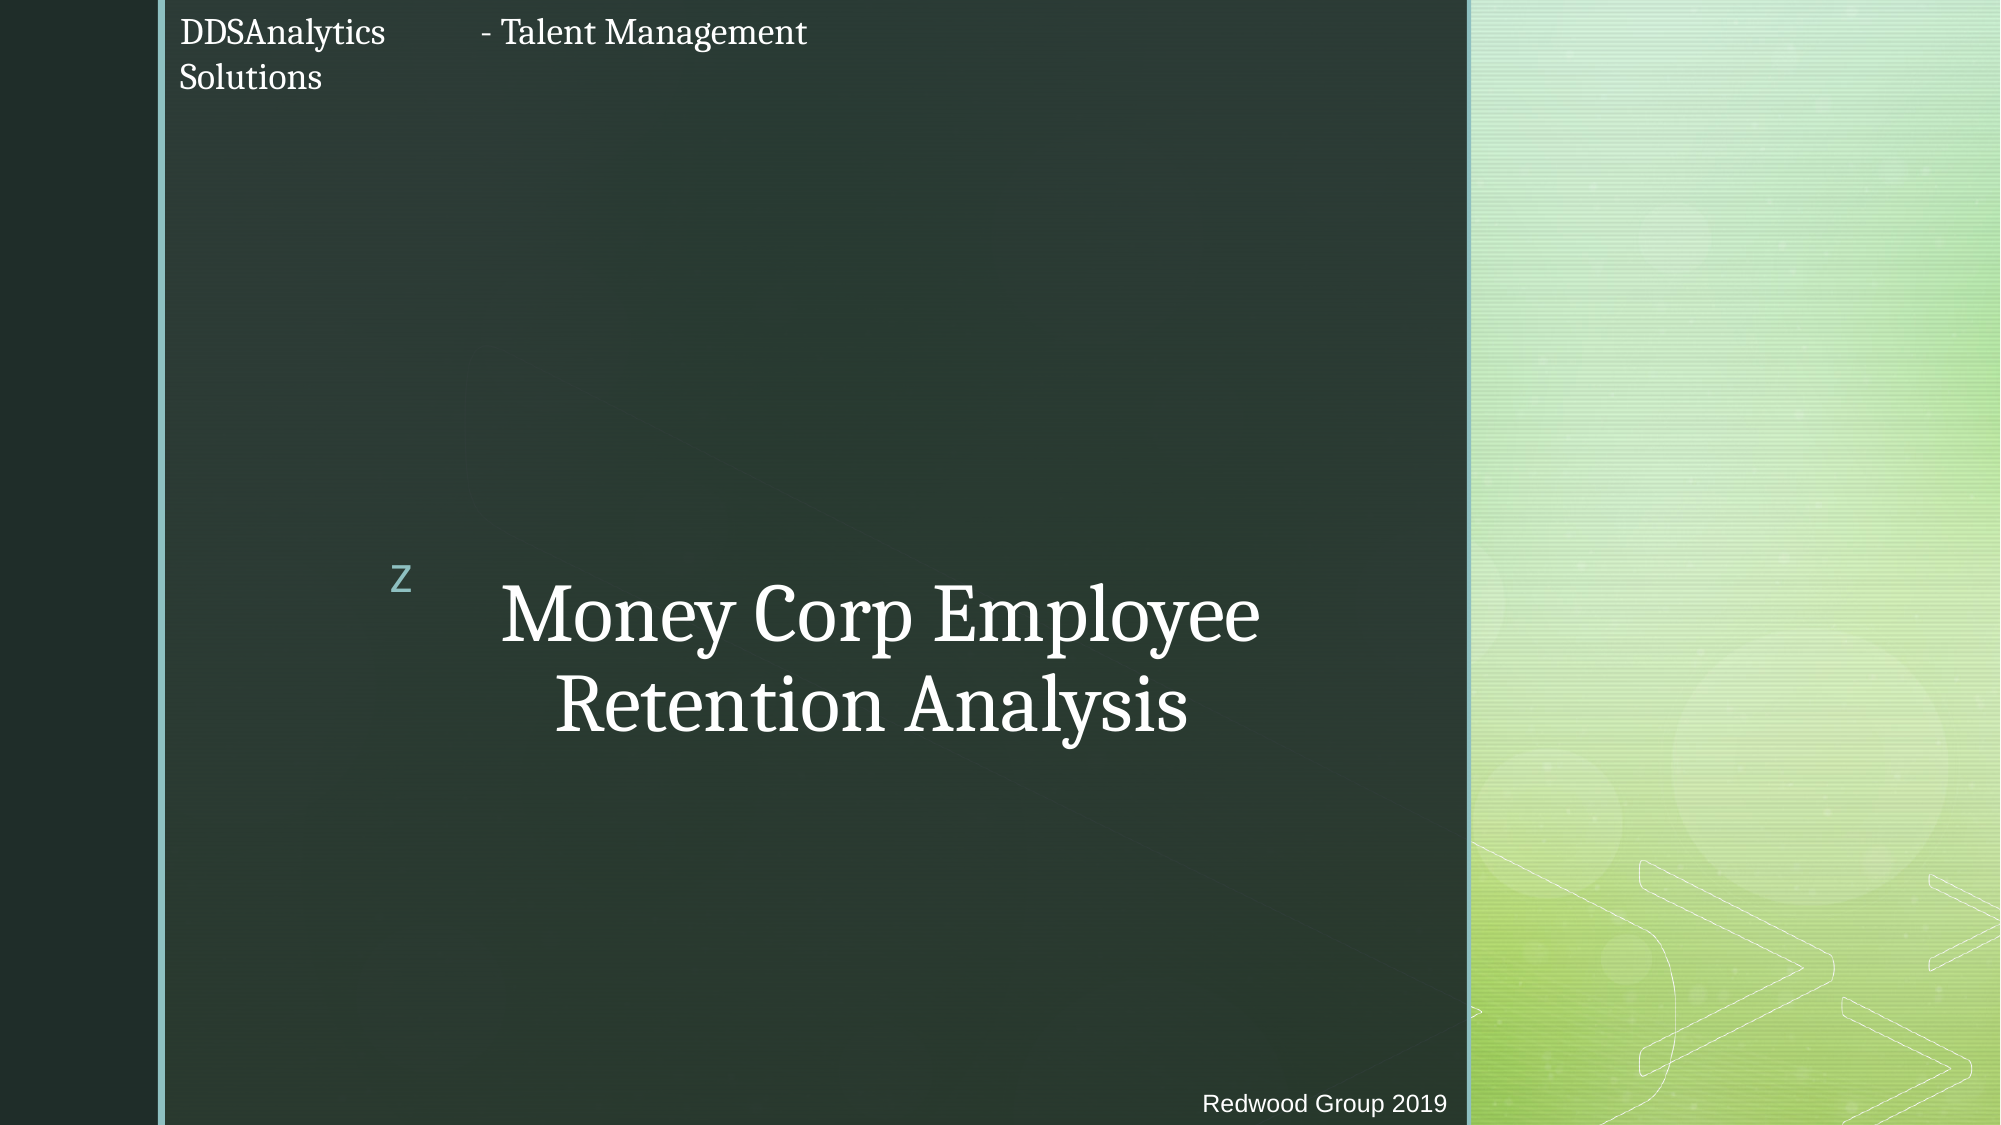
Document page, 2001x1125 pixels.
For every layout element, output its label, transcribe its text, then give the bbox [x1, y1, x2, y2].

picture [1472, 0, 2001, 1125]
subtitle Redwood Group 2019 [1168, 1069, 1464, 1125]
text_box DDSAnalytics - Talent Management Solutions [165, 0, 967, 105]
title Money Corp Employee Retention Analysis [428, 562, 1334, 935]
